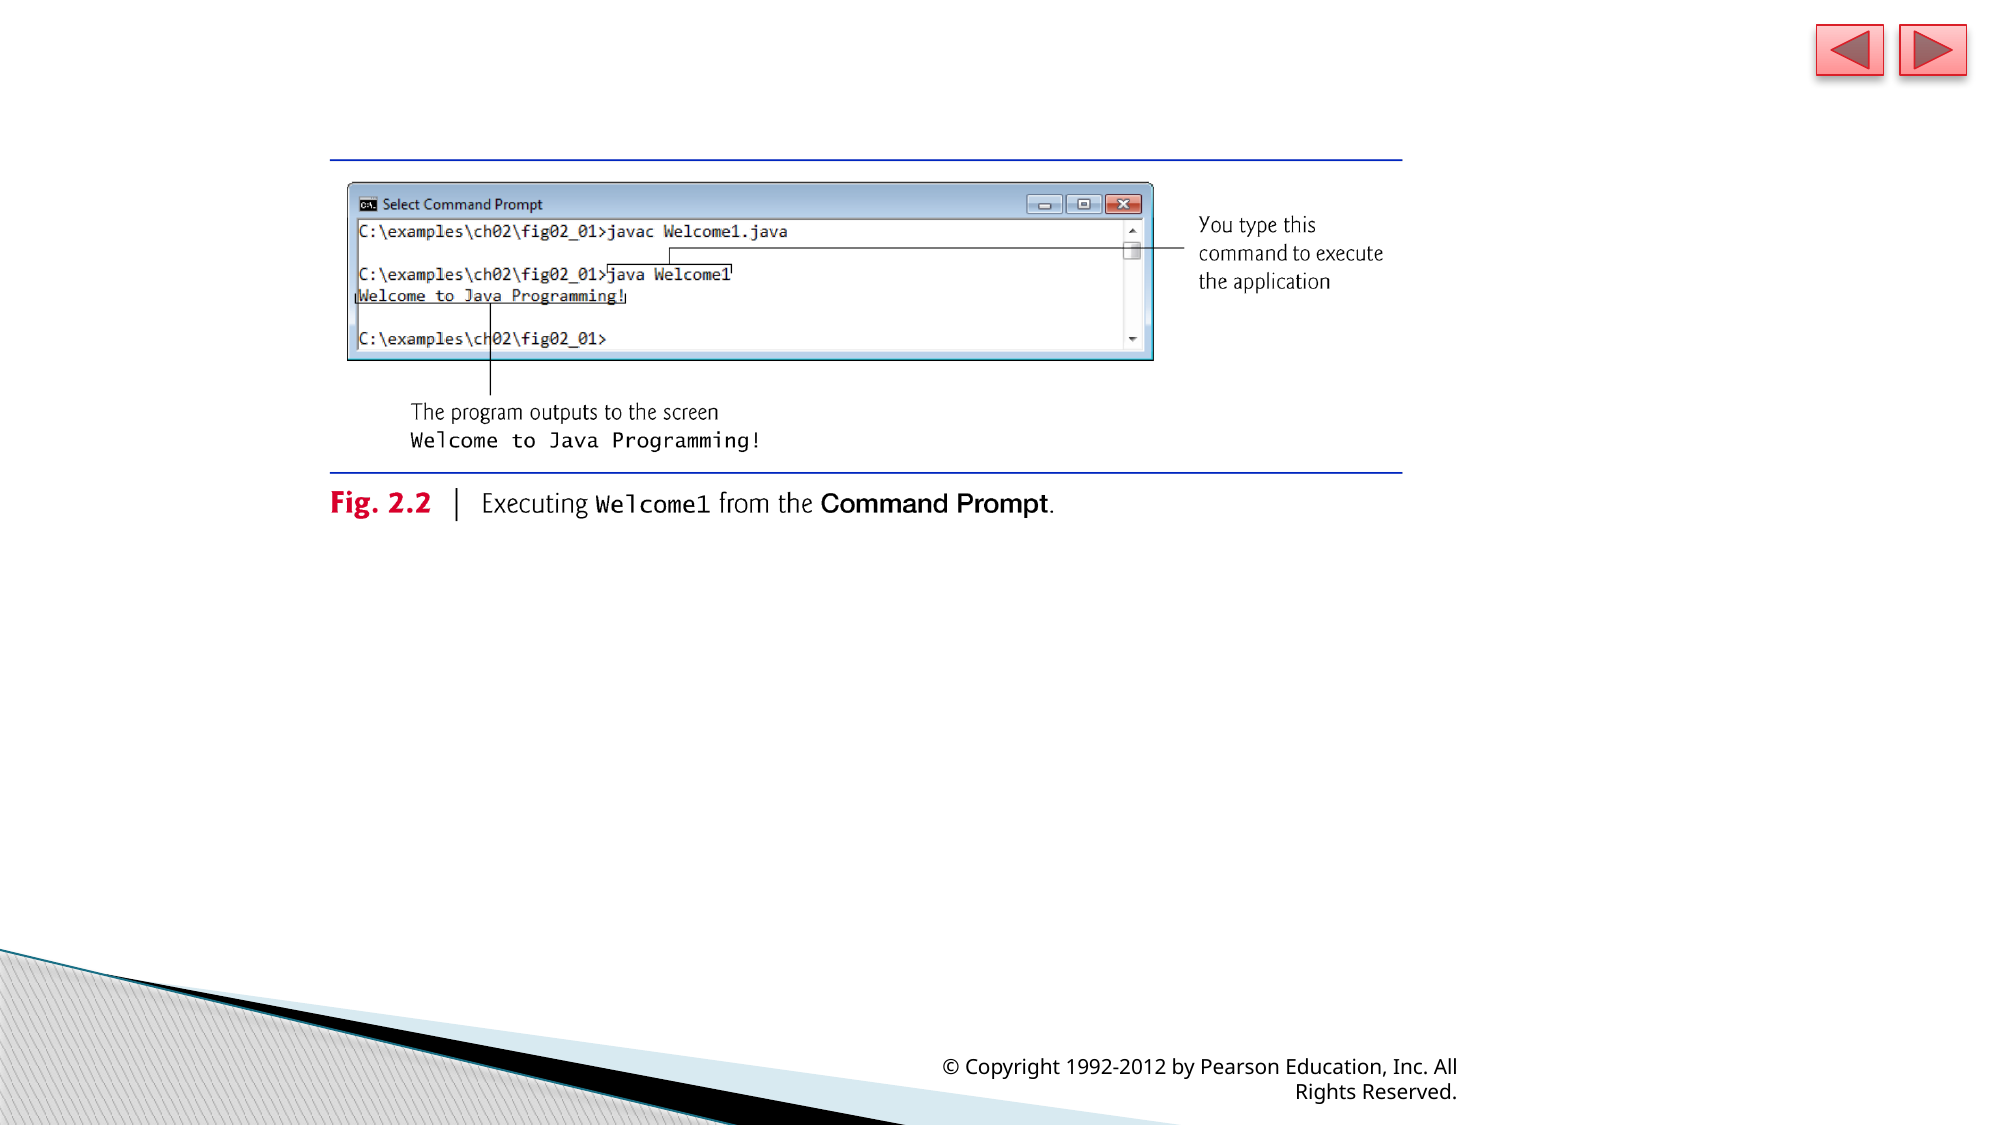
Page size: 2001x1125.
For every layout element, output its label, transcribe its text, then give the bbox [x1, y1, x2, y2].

picture [249, 106, 1751, 1018]
footer © Copyright 1992-2012 by Pearson Education, Inc. All Rights Reserved. [866, 1051, 1473, 1112]
